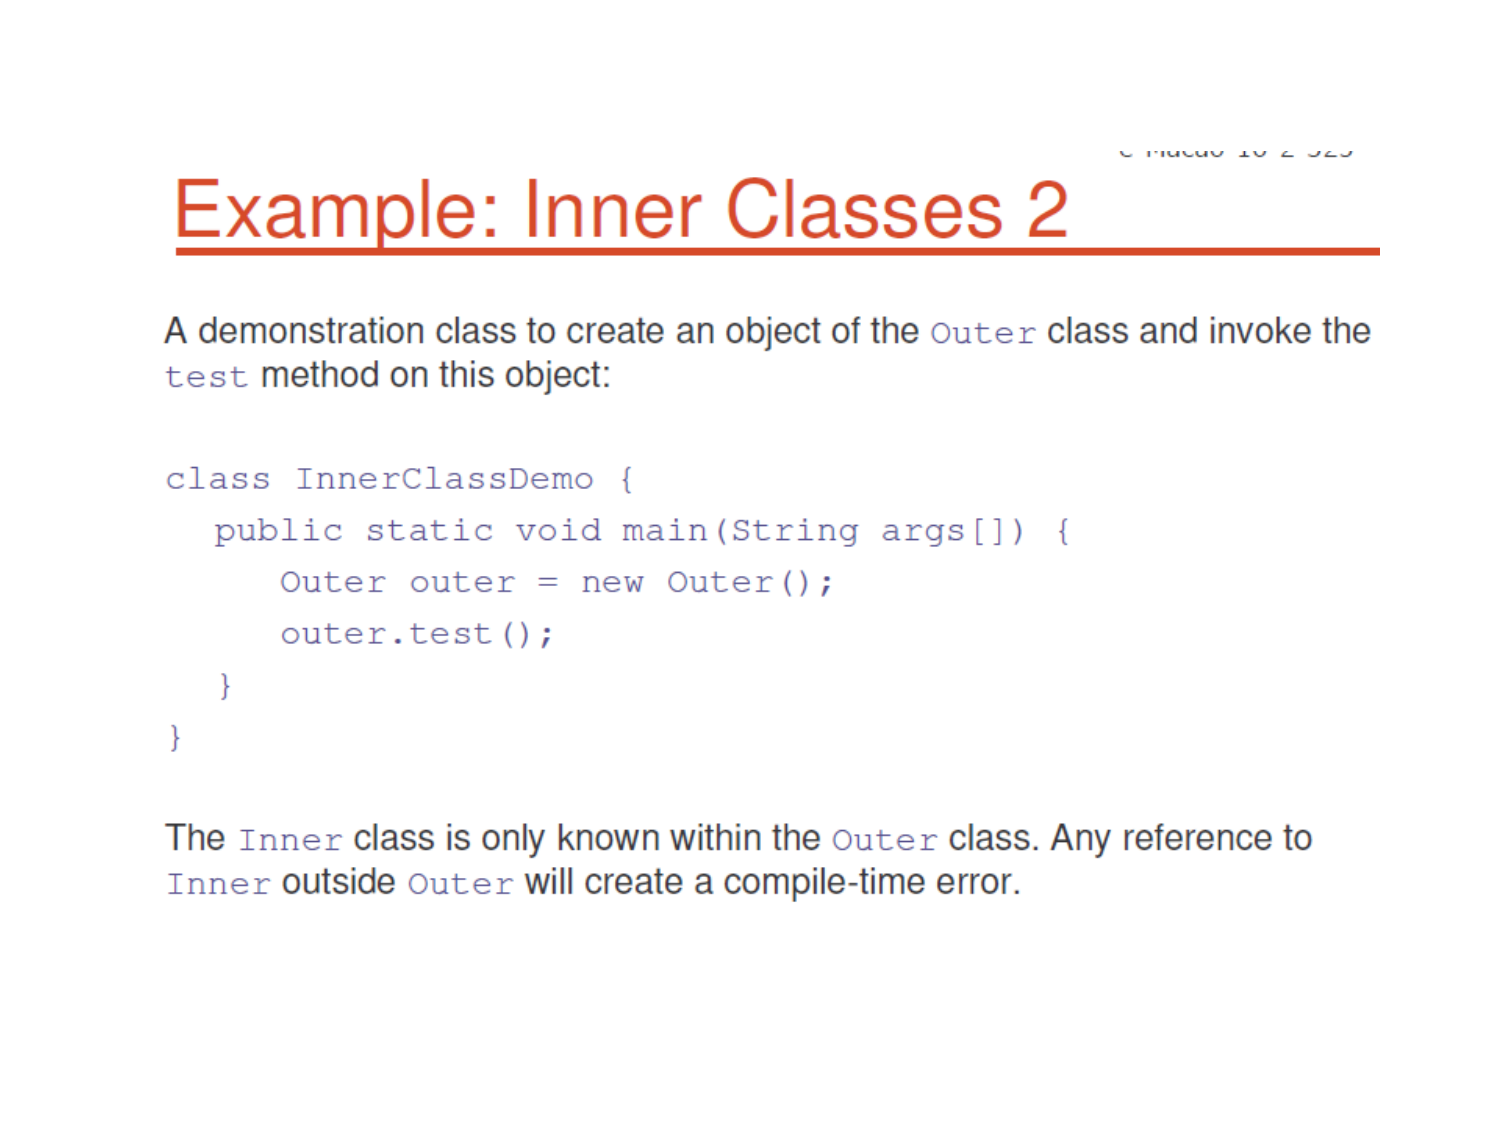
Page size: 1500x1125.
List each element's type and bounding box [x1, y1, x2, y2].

picture [120, 151, 1380, 974]
